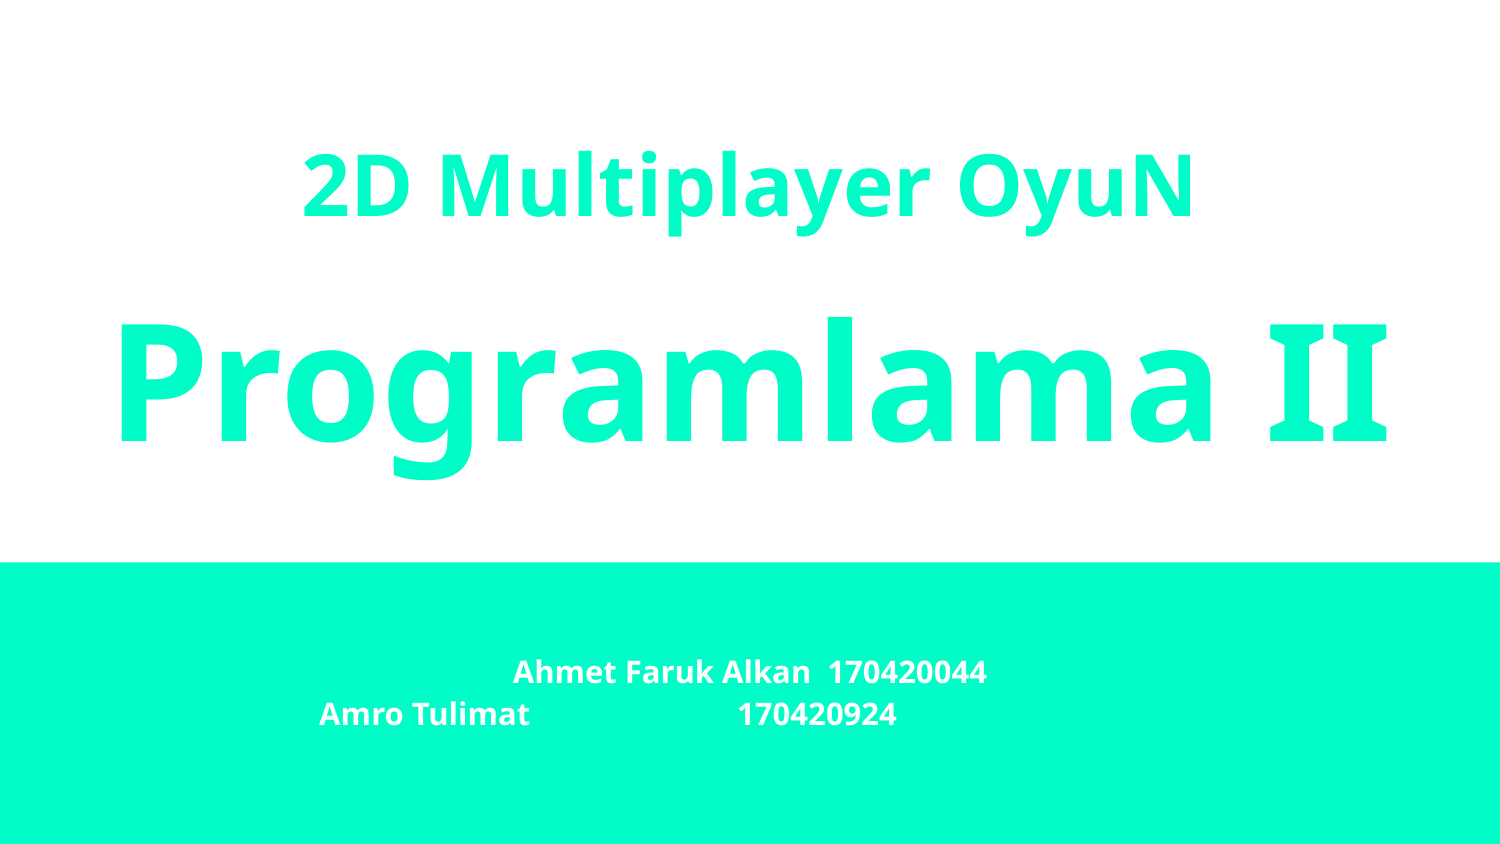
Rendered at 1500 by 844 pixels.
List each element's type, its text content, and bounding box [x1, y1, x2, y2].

title 2D Multiplayer OyuN Programlama II [51, 64, 1449, 506]
subtitle Ahmet Faruk Alkan 170420044 Amro Tulimat 170420924 [51, 634, 1449, 751]
